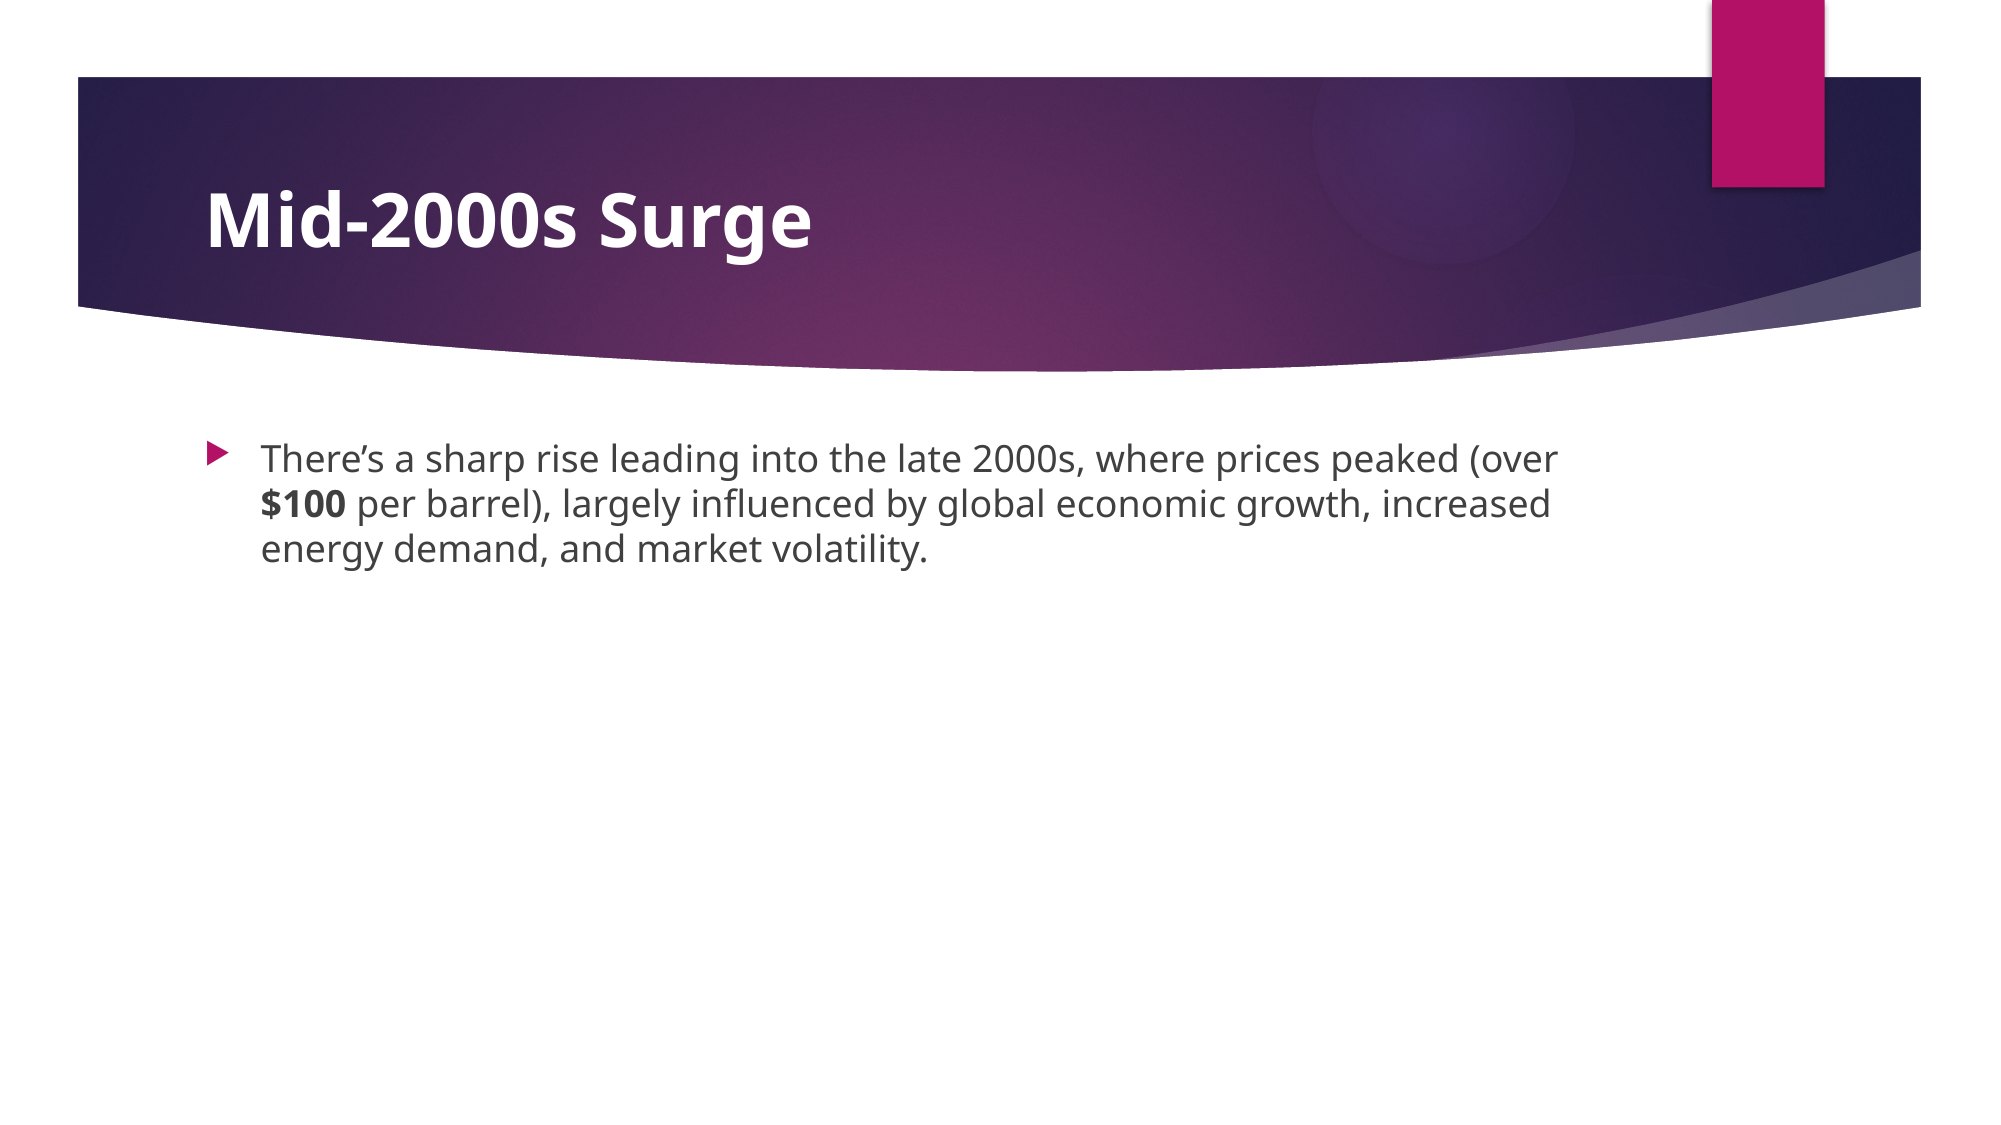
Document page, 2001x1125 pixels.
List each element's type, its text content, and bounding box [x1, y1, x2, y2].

list There’s a sharp rise leading into the late 2000s, where prices peaked (over $100 per barrel), largely influenced by global economic growth, increased energy demand, and market volatility. [189, 427, 1638, 988]
title Mid‑2000s Surge [189, 159, 1627, 276]
